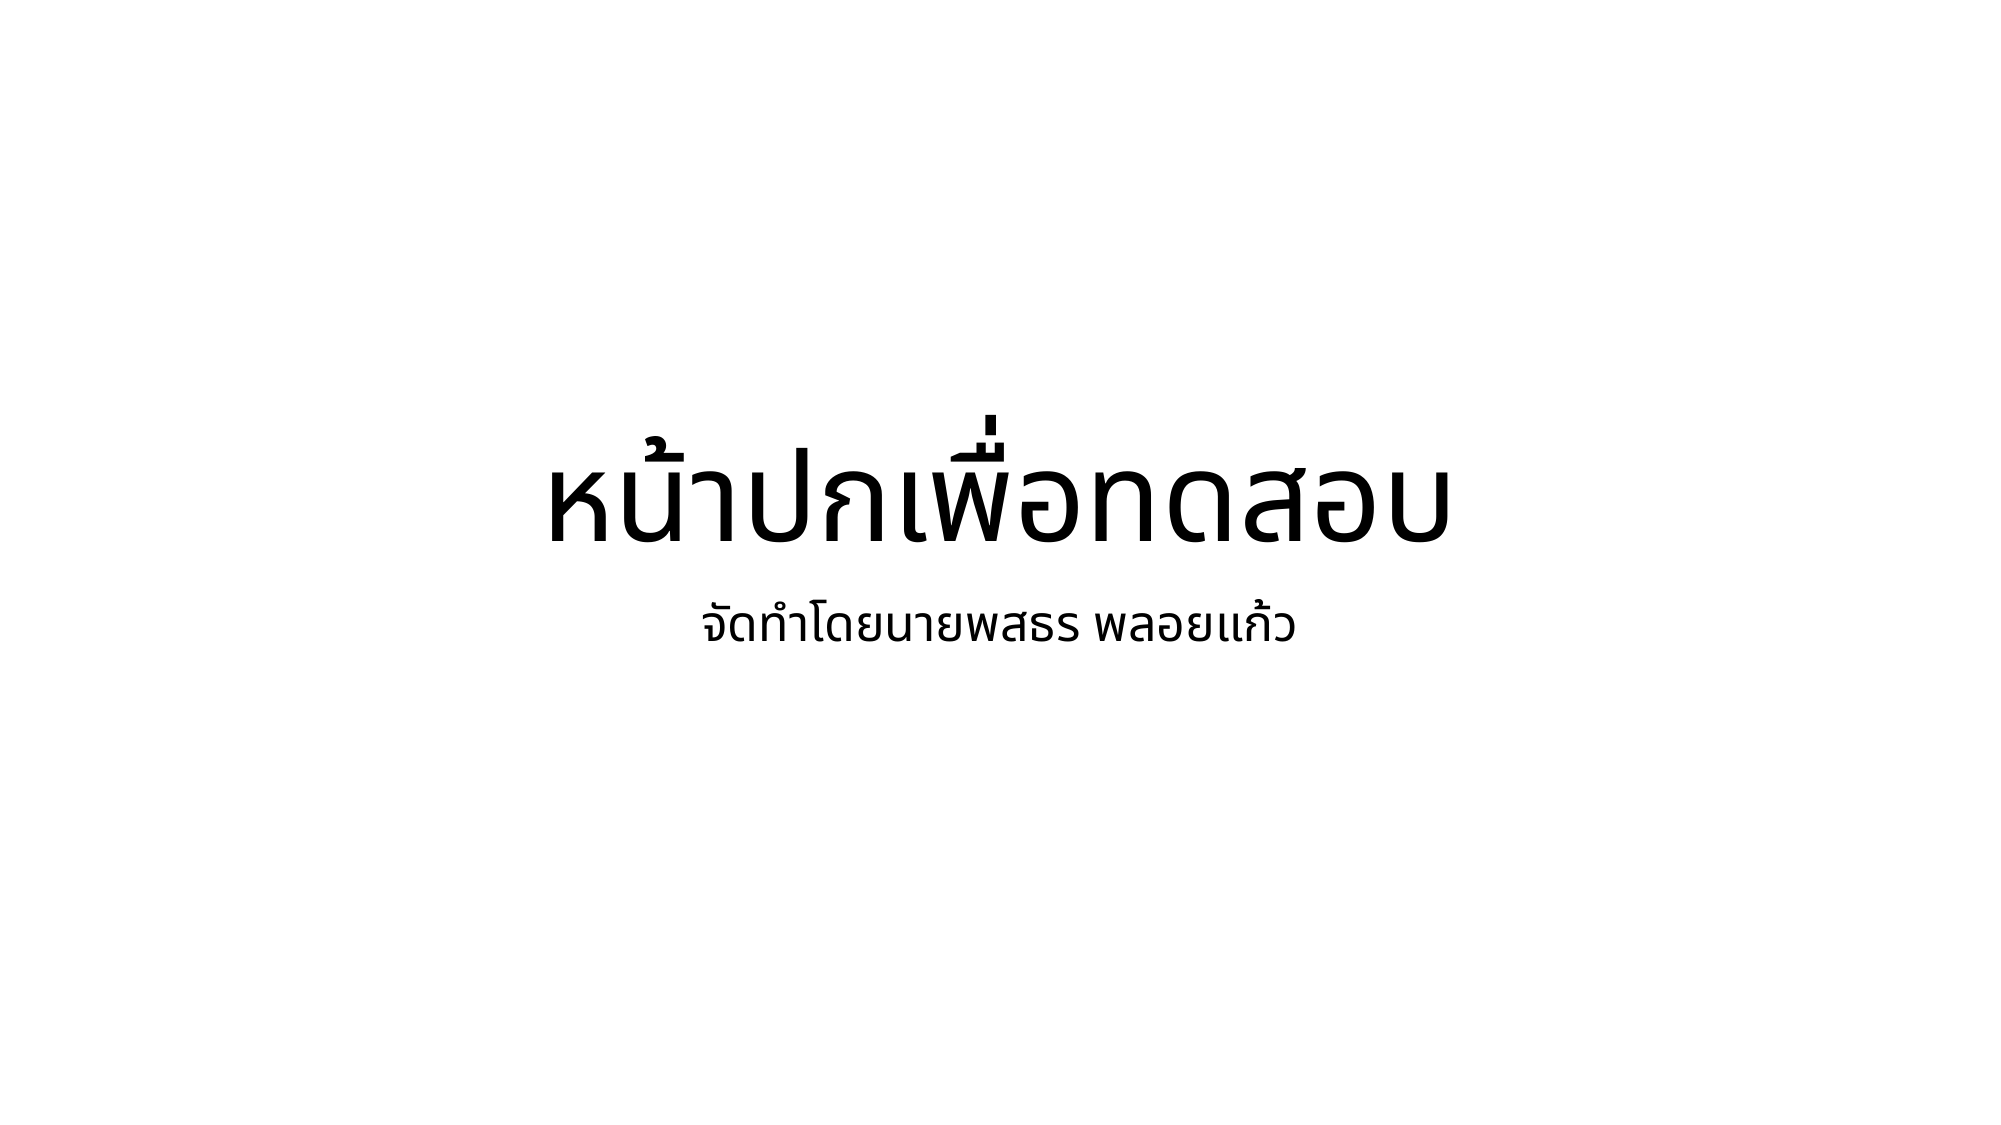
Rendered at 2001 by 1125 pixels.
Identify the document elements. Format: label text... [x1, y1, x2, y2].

title หน้าปกเพื่อทดสอบ [249, 184, 1750, 576]
subtitle จัดทำโดยนายพสธร พลอยแก้ว [249, 590, 1750, 863]
